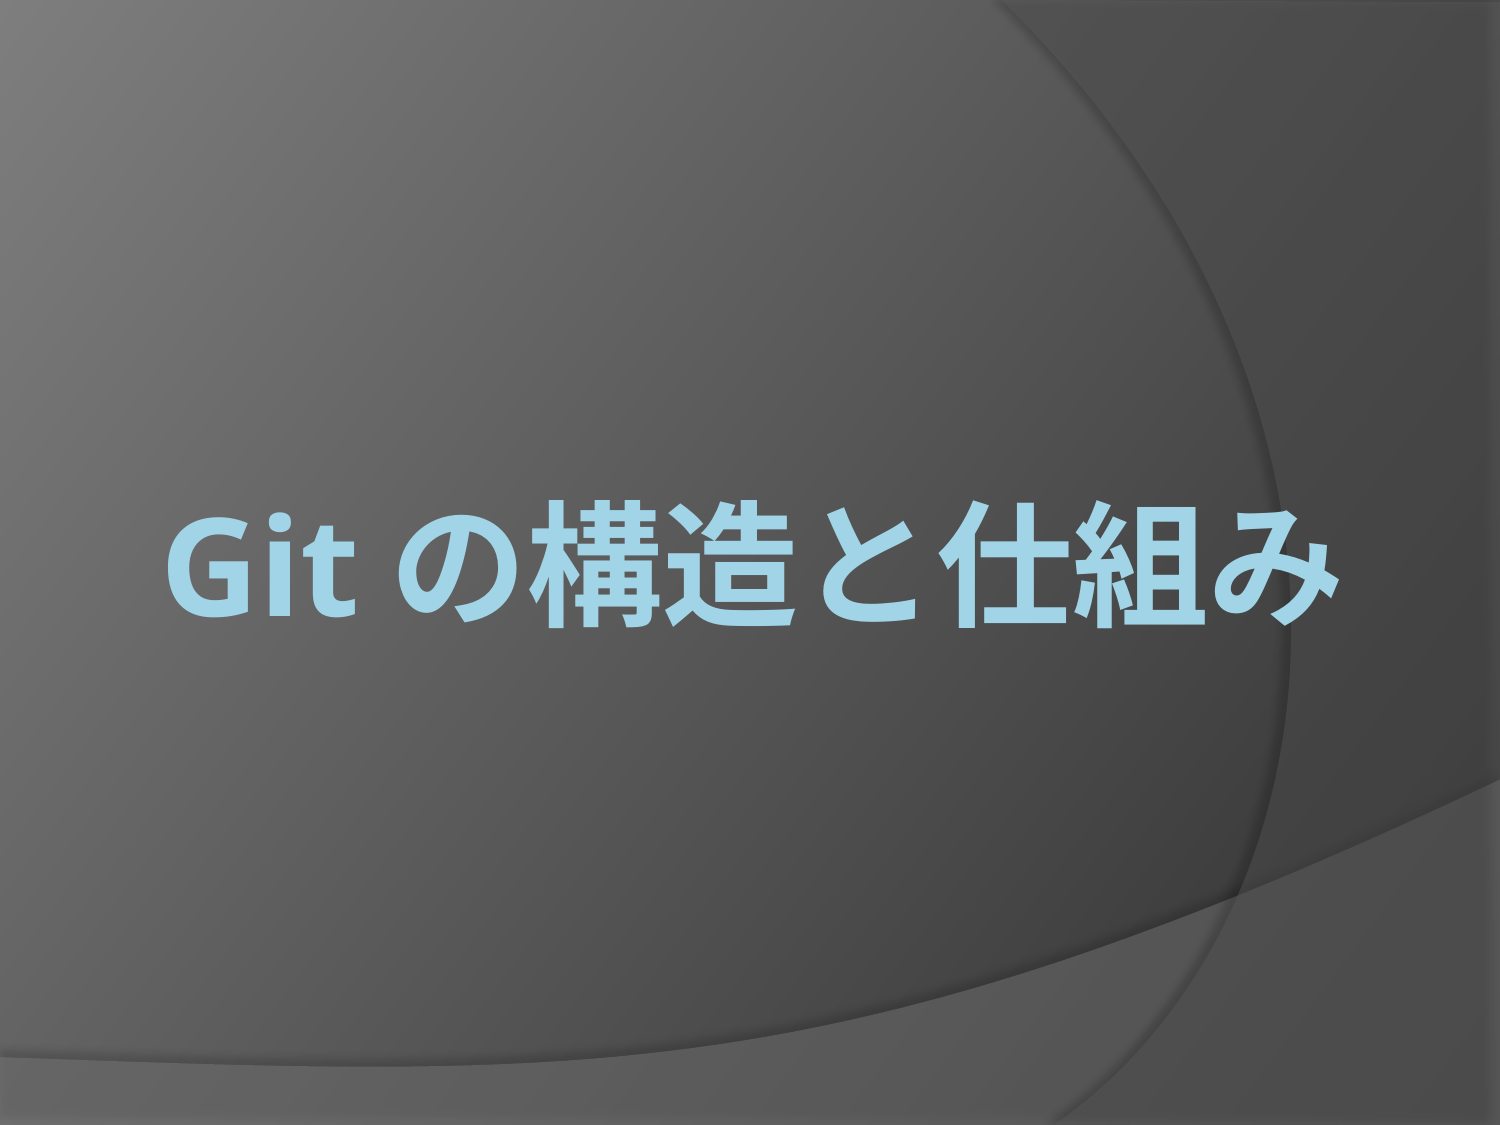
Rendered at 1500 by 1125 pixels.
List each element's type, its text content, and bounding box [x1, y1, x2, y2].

title Gitの構造と仕組み [106, 479, 1400, 780]
